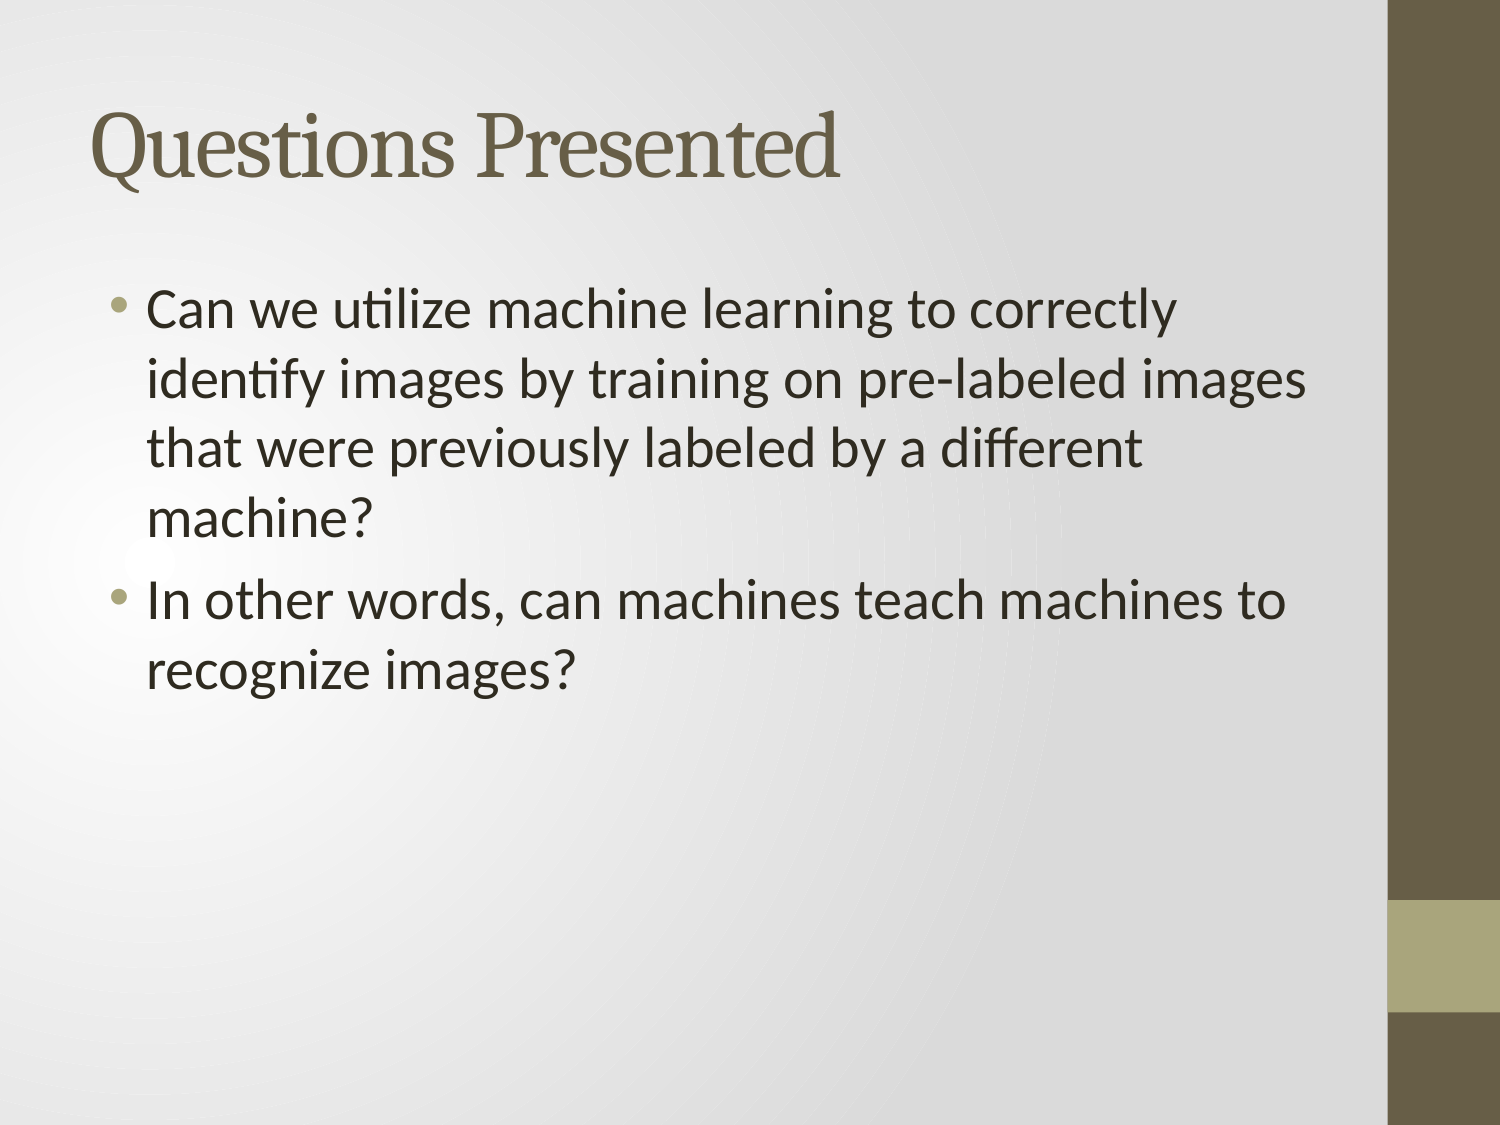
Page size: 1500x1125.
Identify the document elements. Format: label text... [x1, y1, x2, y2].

title Questions Presented [75, 45, 1325, 233]
list Can we utilize machine learning to correctly identify images by training on pre-labeled images that were previously labeled by a different machine? In other words, can machines teach machines to recognize images? [75, 262, 1325, 1050]
